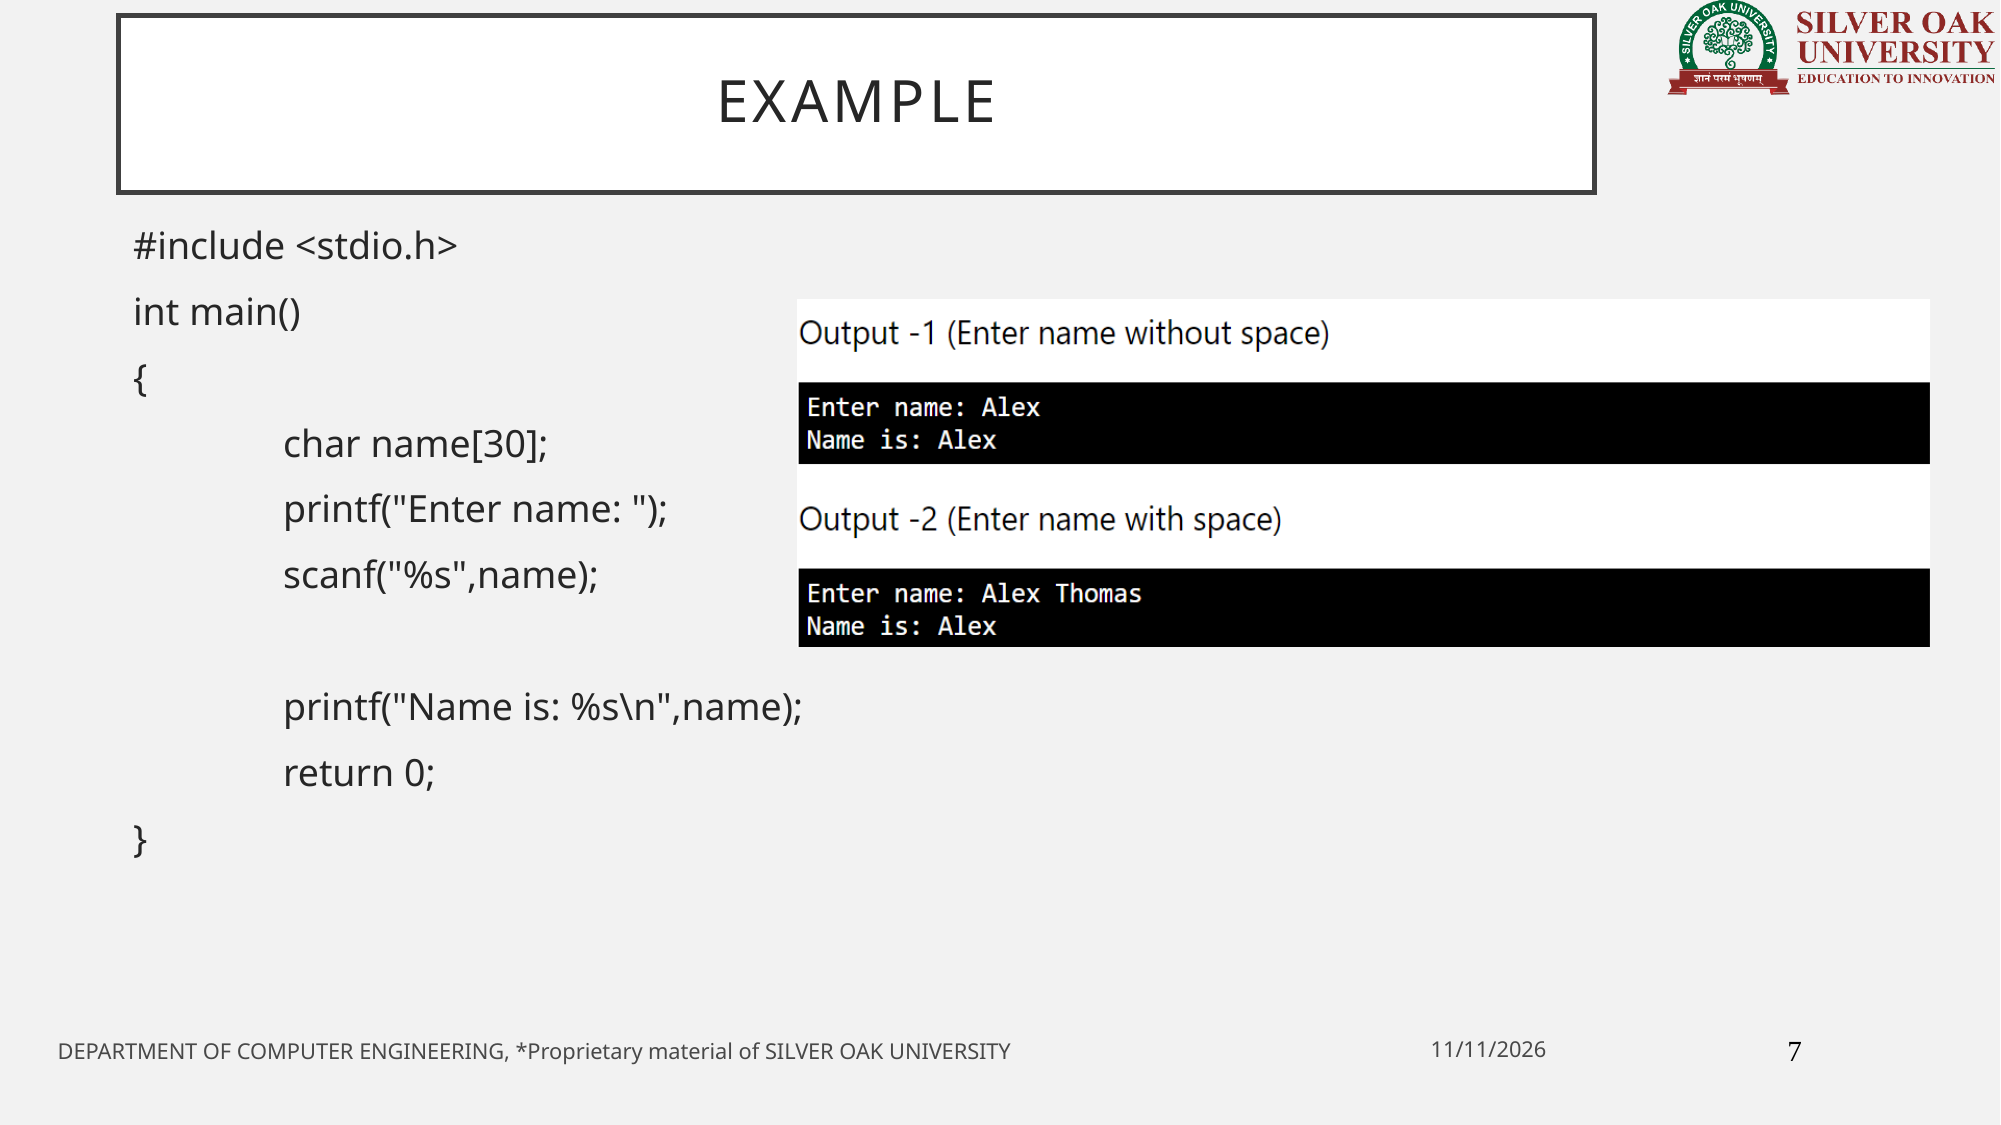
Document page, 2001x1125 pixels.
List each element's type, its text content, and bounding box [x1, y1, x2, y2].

list #include <stdio.h> int main() { char name[30]; printf("Enter name: "); scanf("%s",name); printf("Name is: %s\n",name); return 0; } [118, 214, 1931, 1025]
picture [1667, 0, 1995, 95]
picture [796, 299, 1931, 647]
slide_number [1283, 1025, 1562, 1077]
footer DEPARTMENT OF COMPUTER ENGINEERING, *Proprietary material of SILVER OAK UNIVERSITY [42, 1024, 1229, 1077]
slide_number 7 [1764, 1025, 1825, 1080]
title example [116, 13, 1597, 195]
